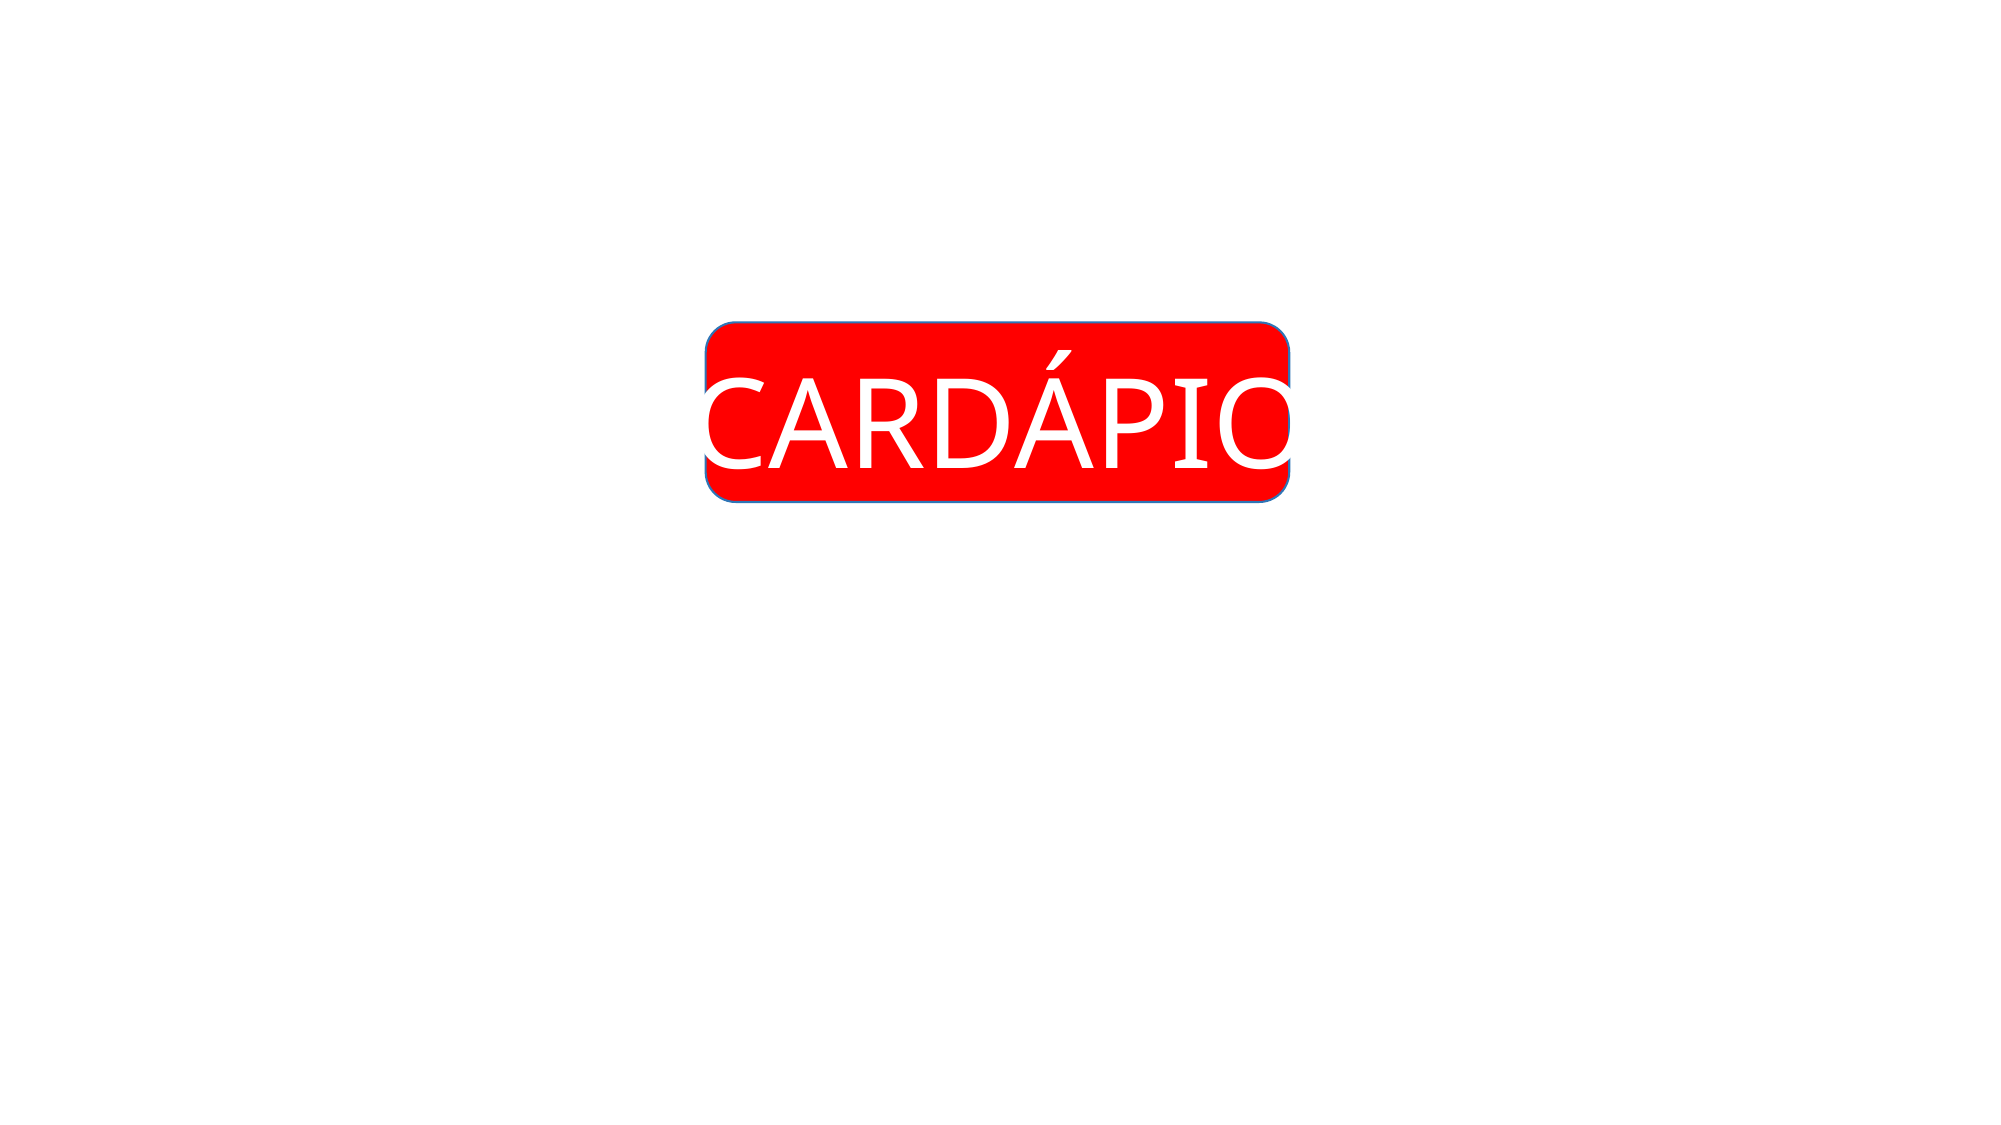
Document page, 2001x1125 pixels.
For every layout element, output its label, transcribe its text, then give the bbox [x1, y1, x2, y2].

title CARDÁPIO [0, 216, 2000, 576]
